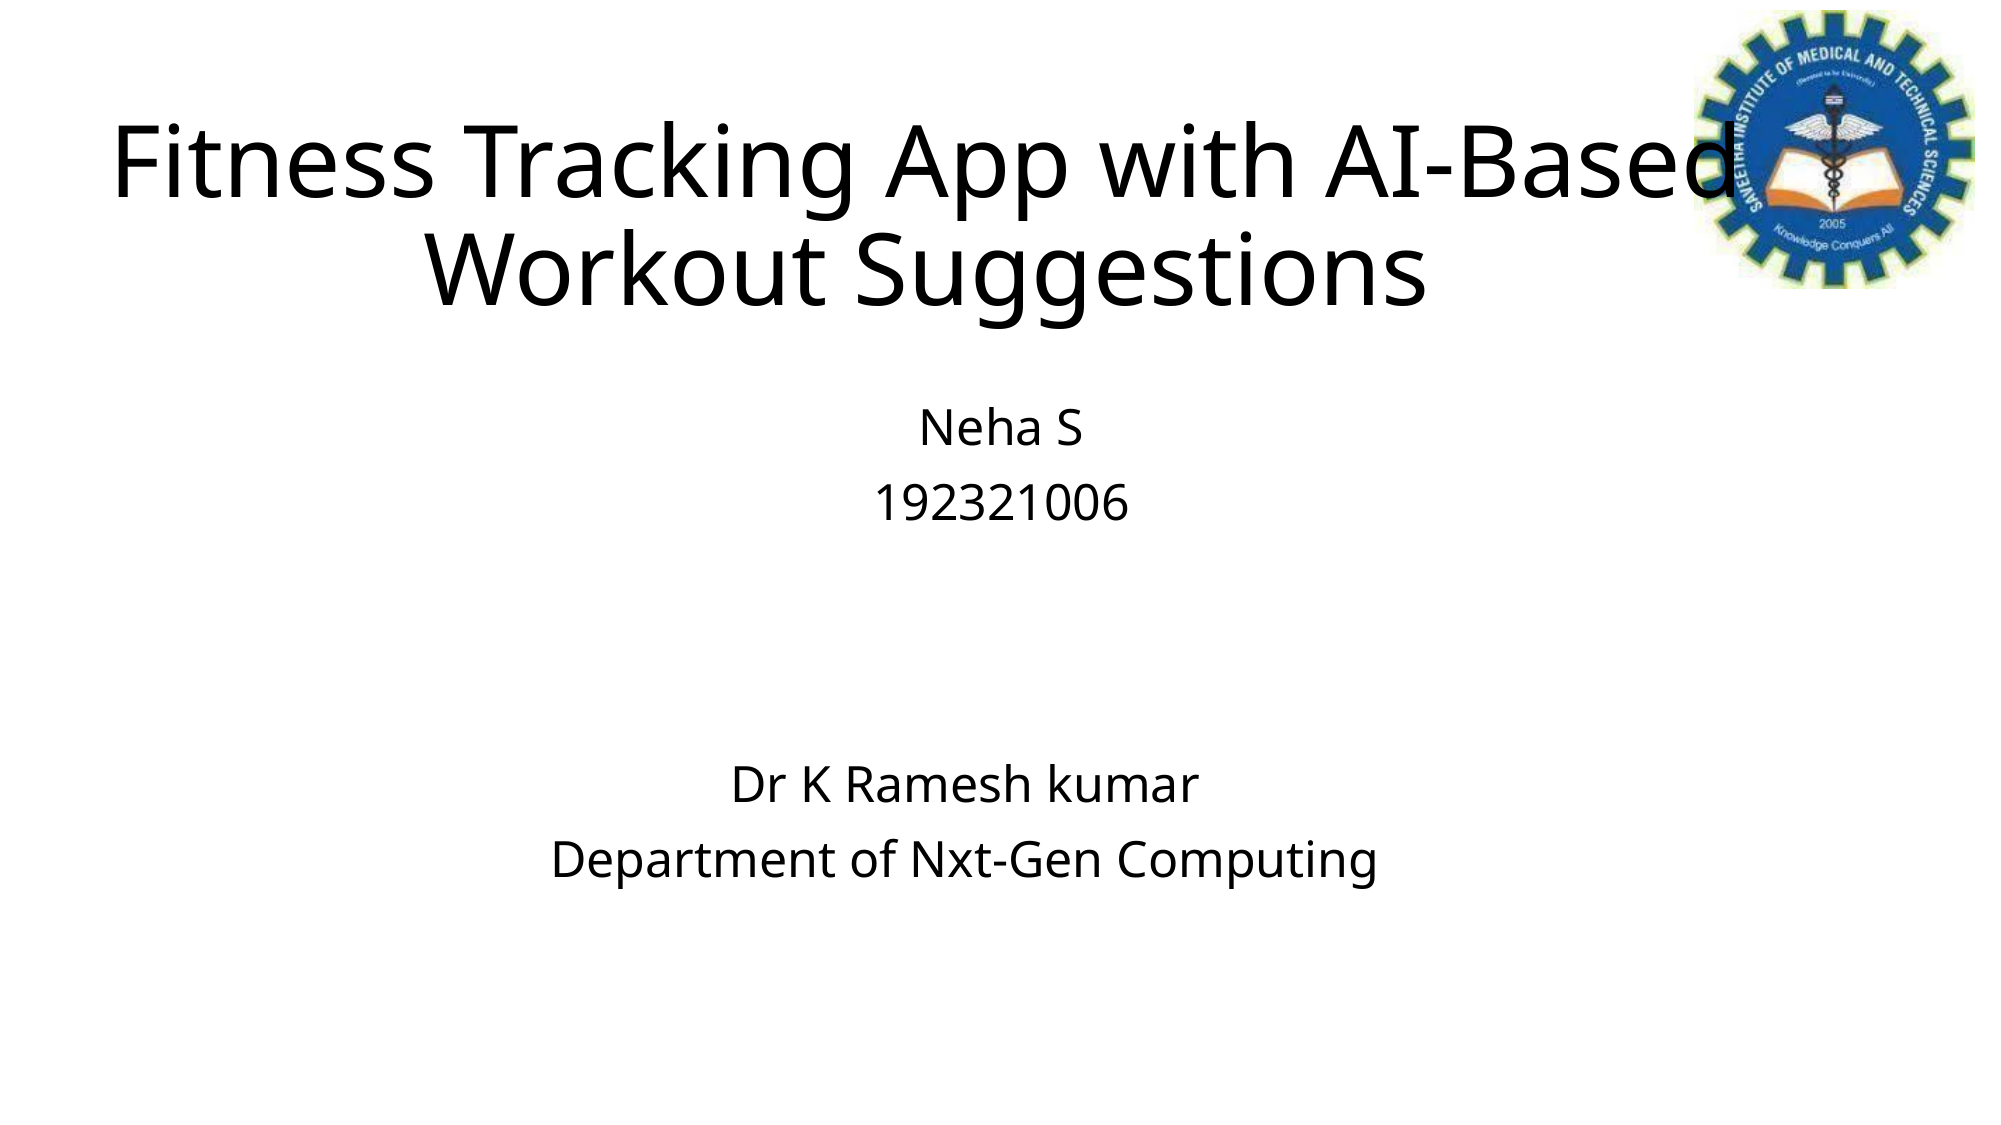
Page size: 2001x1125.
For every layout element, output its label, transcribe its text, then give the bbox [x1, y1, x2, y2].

picture [1694, 10, 1975, 289]
text_box Dr K Ramesh kumar Department of Nxt-Gen Computing [215, 752, 1716, 1024]
subtitle Neha S 192321006 [251, 395, 1752, 667]
title Fitness Tracking App with AI-Based Workout Suggestions [20, 152, 1834, 336]
